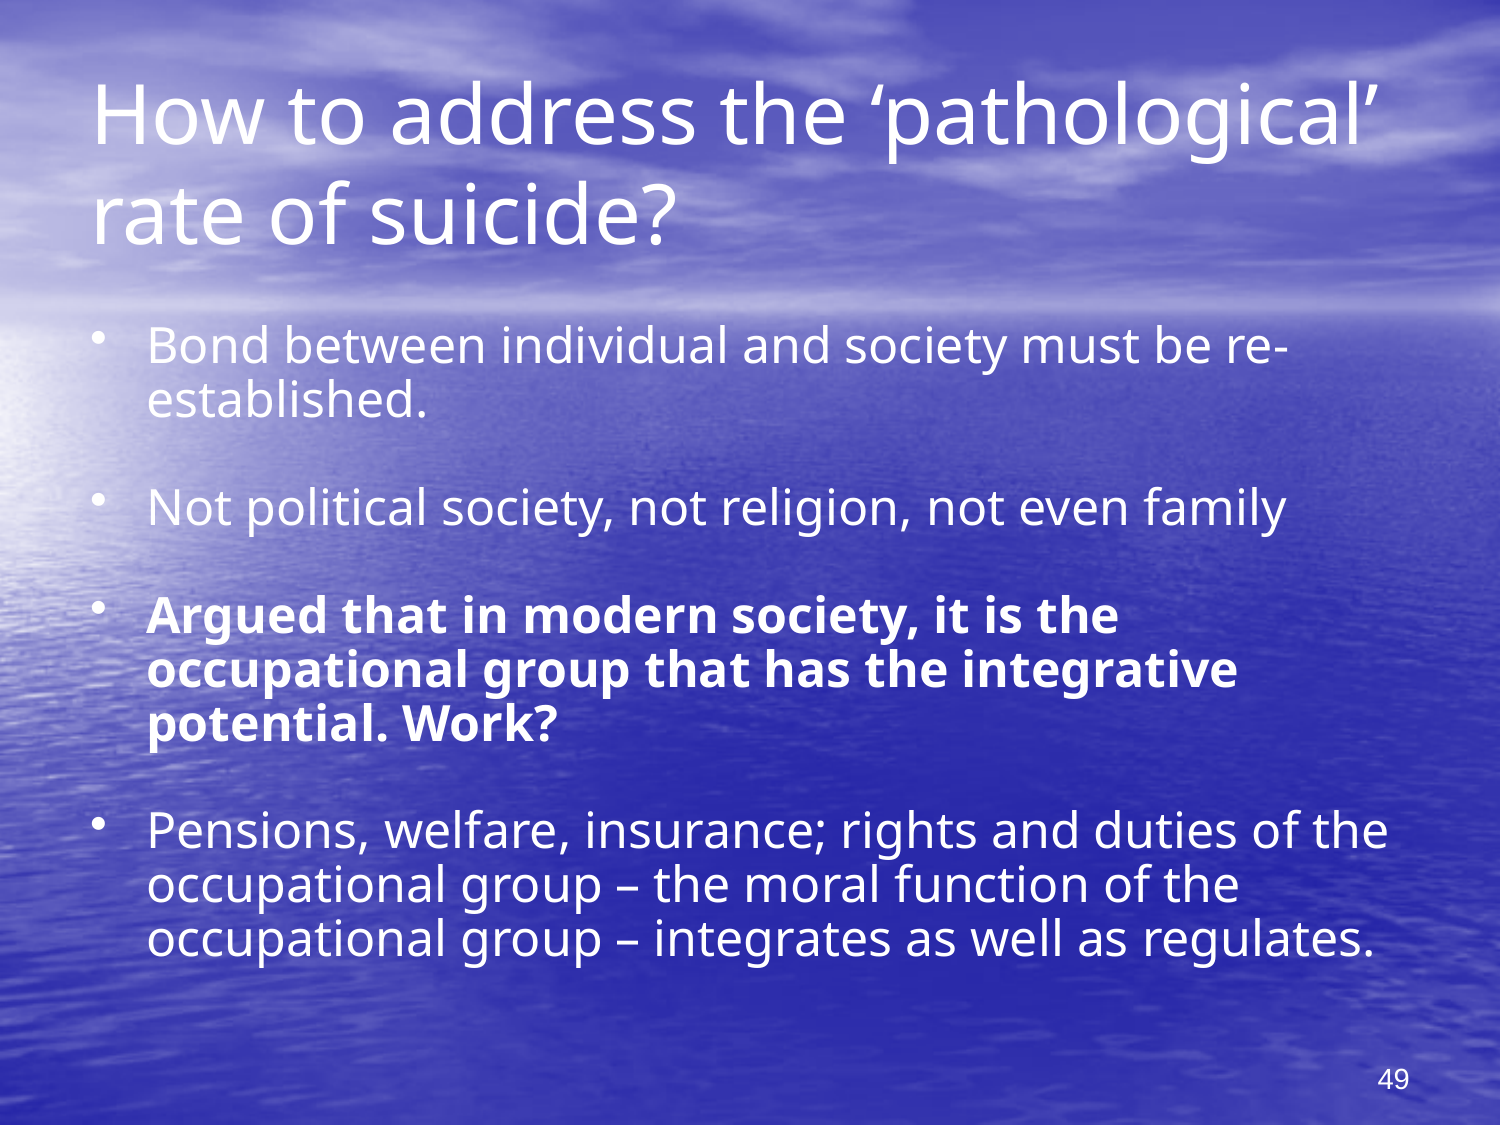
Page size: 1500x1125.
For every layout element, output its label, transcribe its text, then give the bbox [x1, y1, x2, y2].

title How to address the ‘pathological’ rate of suicide? [74, 47, 1426, 276]
list Bond between individual and society must be re-established. Not political society, not religion, not even family Argued that in modern society, it is the occupational group that has the integrative potential. Work? Pensions, welfare, insurance; rights and duties of the occupational group – the moral function of the occupational group – integrates as well as regulates. [74, 312, 1426, 988]
slide_number 49 [1074, 1024, 1426, 1103]
